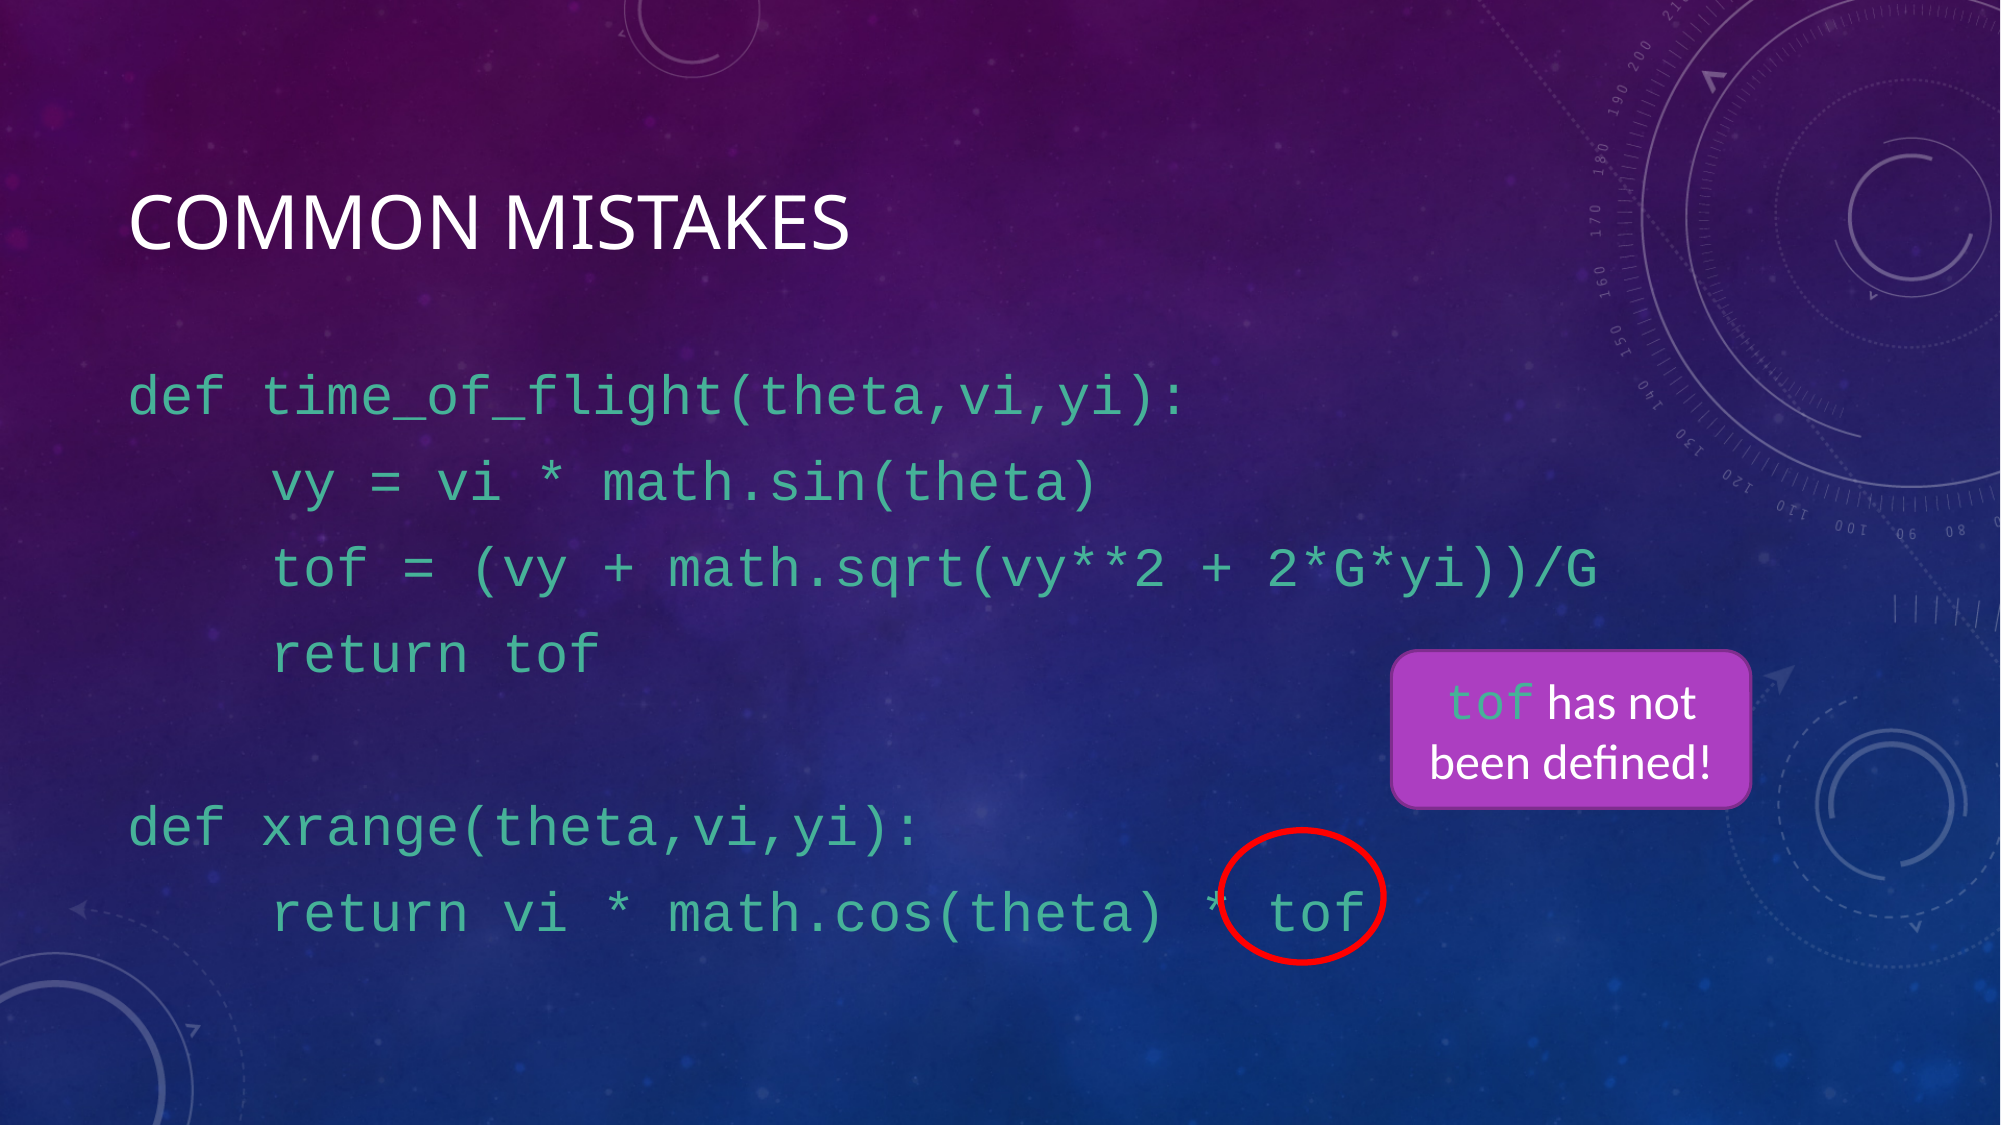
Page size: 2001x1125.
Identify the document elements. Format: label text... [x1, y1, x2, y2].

text_box [1219, 828, 1386, 965]
title Common Mistakes [112, 99, 1775, 339]
list def time_of_flight(theta,vi,yi): vy = vi * math.sin(theta) tof = (vy + math.sqrt(vy**2 + 2*G*yi))/G return tof def xrange(theta,vi,yi): return vi * math.cos(theta) * tof [112, 351, 1775, 950]
text_box tof has not been defined! [1389, 649, 1753, 810]
picture [0, 0, 2001, 1125]
